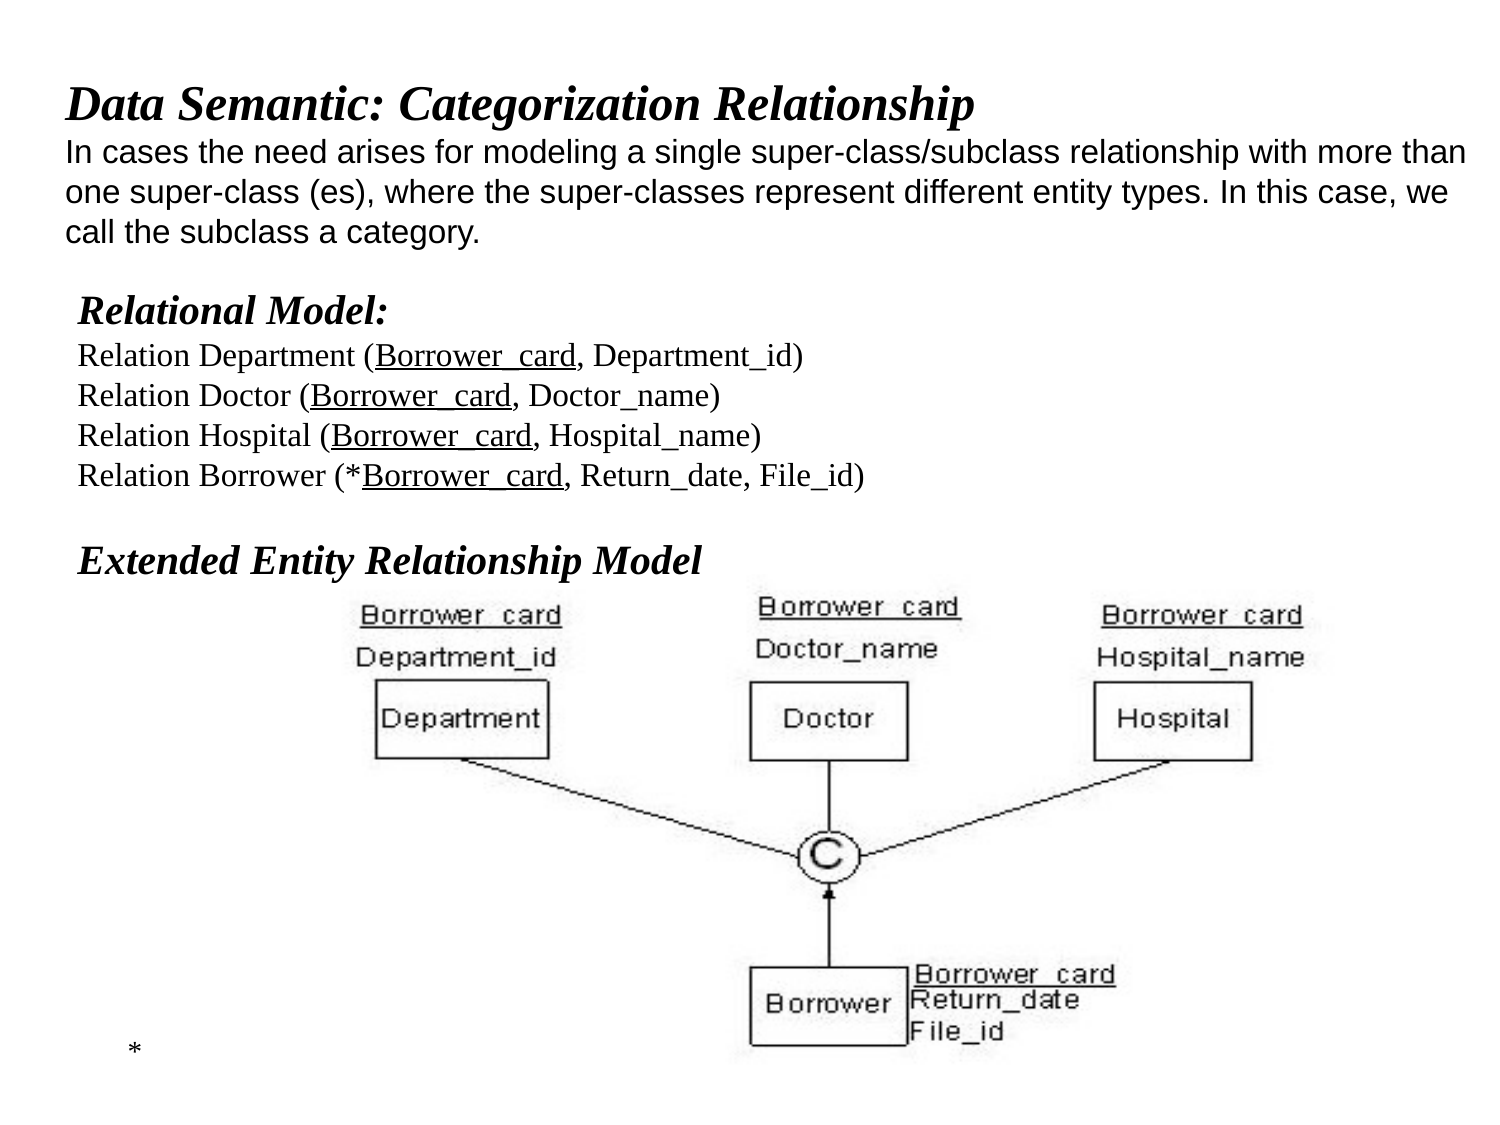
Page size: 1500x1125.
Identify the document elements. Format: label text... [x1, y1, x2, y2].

picture [262, 574, 1413, 1101]
text_box Relational Model: Relation Department (Borrower_card, Department_id) Relation Doctor (Borrower_card, Doctor_name) Relation Hospital (Borrower_card, Hospital_name) Relation Borrower (*Borrower_card, Return_date, File_id) Extended Entity Relationship Model [62, 275, 892, 591]
text_box Data Semantic: Categorization Relationship In cases the need arises for modeling a single super-class/subclass relationship with more than one super-class (es), where the super-classes represent different entity types. In this case, we call the subclass a category. [50, 62, 1500, 250]
text_box * [112, 1024, 257, 1100]
